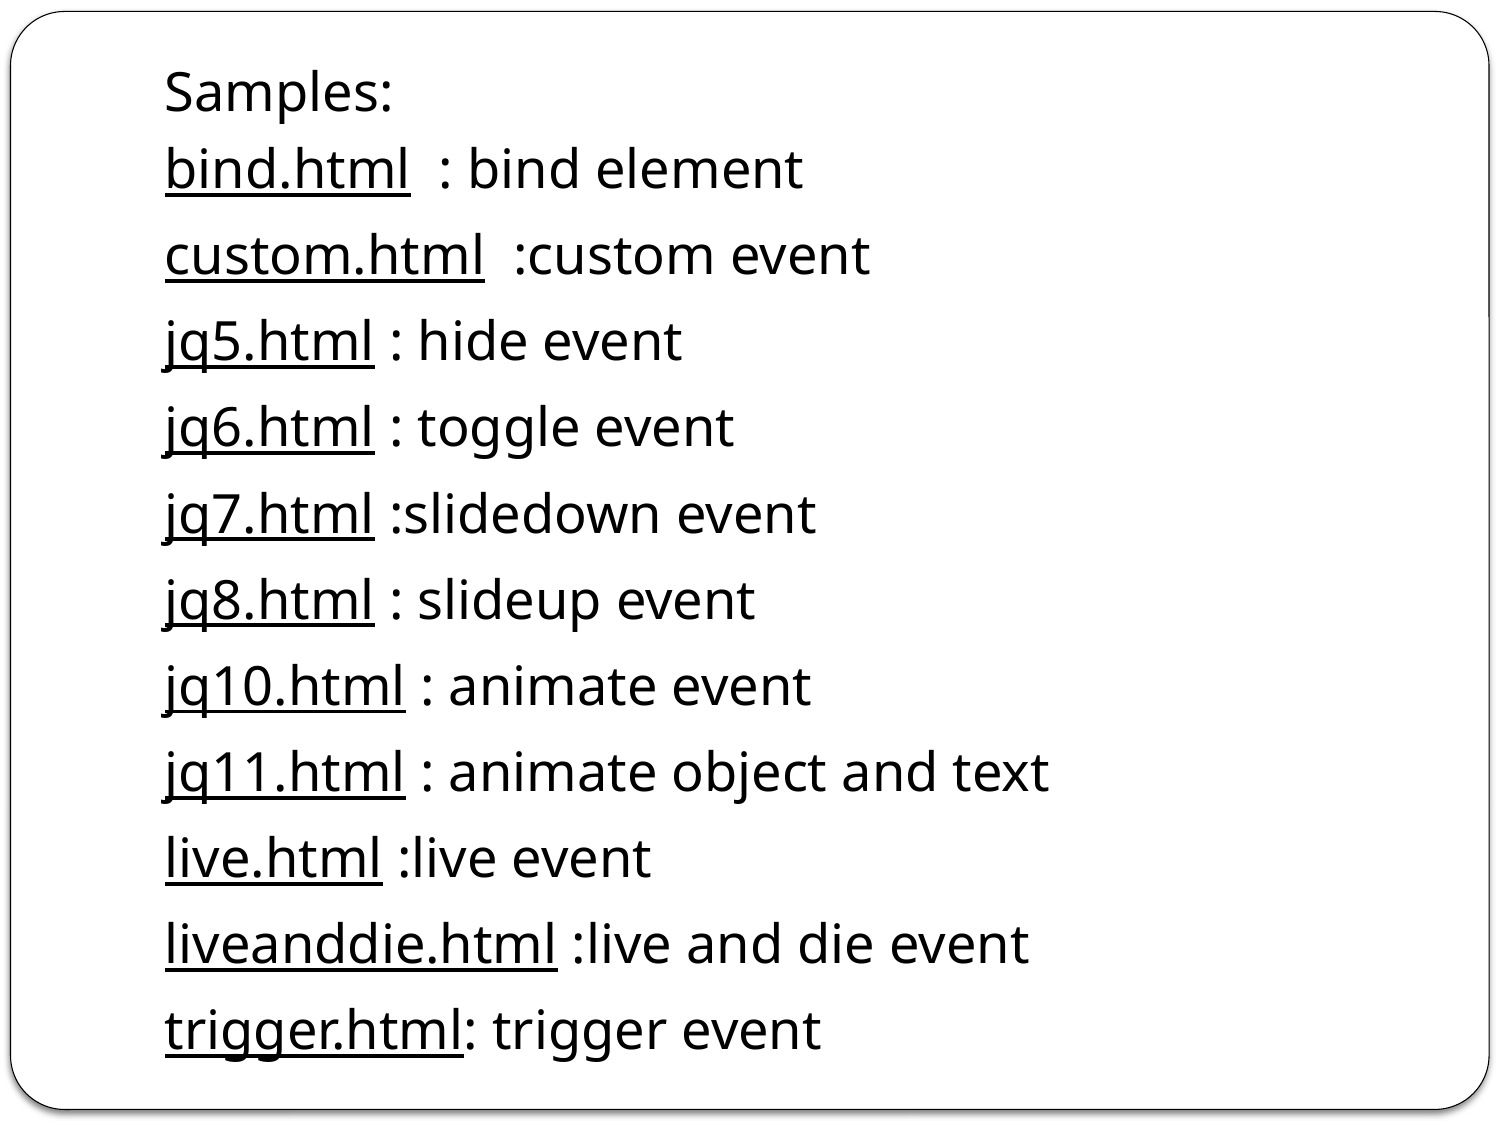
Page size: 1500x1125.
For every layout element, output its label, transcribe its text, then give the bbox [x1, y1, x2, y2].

list Samples: bind.html : bind element custom.html :custom event jq5.html : hide event jq6.html : toggle event jq7.html :slidedown event jq8.html : slideup event jq10.html : animate event jq11.html : animate object and text live.html :live event liveanddie.html :live and die event trigger.html: trigger event [150, 50, 1425, 988]
